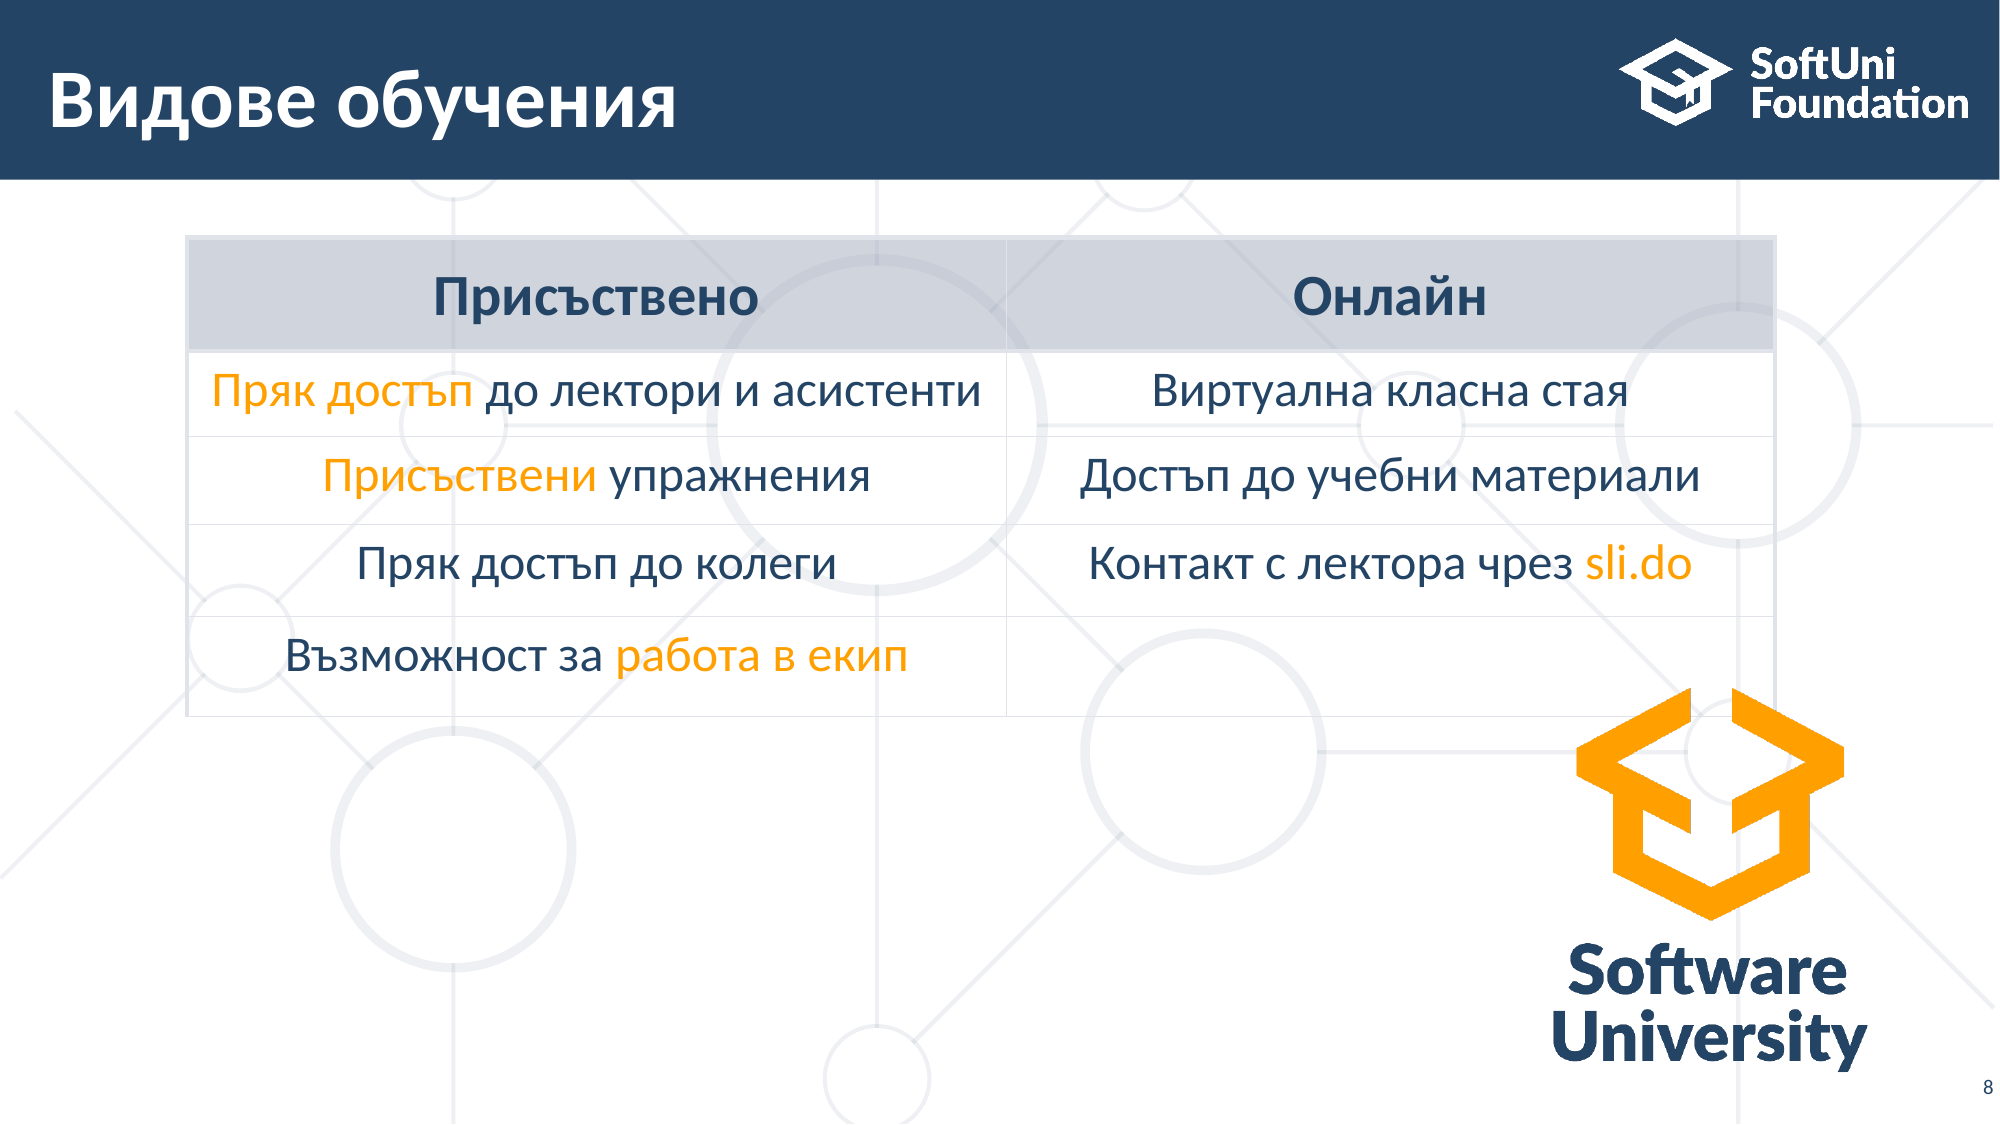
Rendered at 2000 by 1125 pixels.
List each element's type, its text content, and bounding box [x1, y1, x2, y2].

table_cell Виртуална класна стая [1007, 353, 1773, 436]
table_cell Възможност за работа в екип [189, 617, 1006, 716]
picture [1549, 687, 1868, 1081]
table_cell Достъп до учебни материали [1007, 437, 1773, 524]
list [15, 200, 1984, 1054]
table_cell [1007, 617, 1773, 716]
table_cell Присъствени упражнения [189, 437, 1006, 524]
table_header Онлайн [1007, 240, 1773, 349]
picture [1618, 38, 1968, 126]
table_cell Пряк достъп до колеги [189, 525, 1006, 616]
slide_number 8 [1929, 1070, 2000, 1103]
table_header Присъствено [189, 240, 1006, 349]
title Видове обучения [31, 16, 1591, 162]
table_cell Контакт с лектора чрез sli.do [1007, 525, 1773, 616]
table_cell Пряк достъп до лектори и асистенти [189, 353, 1006, 436]
